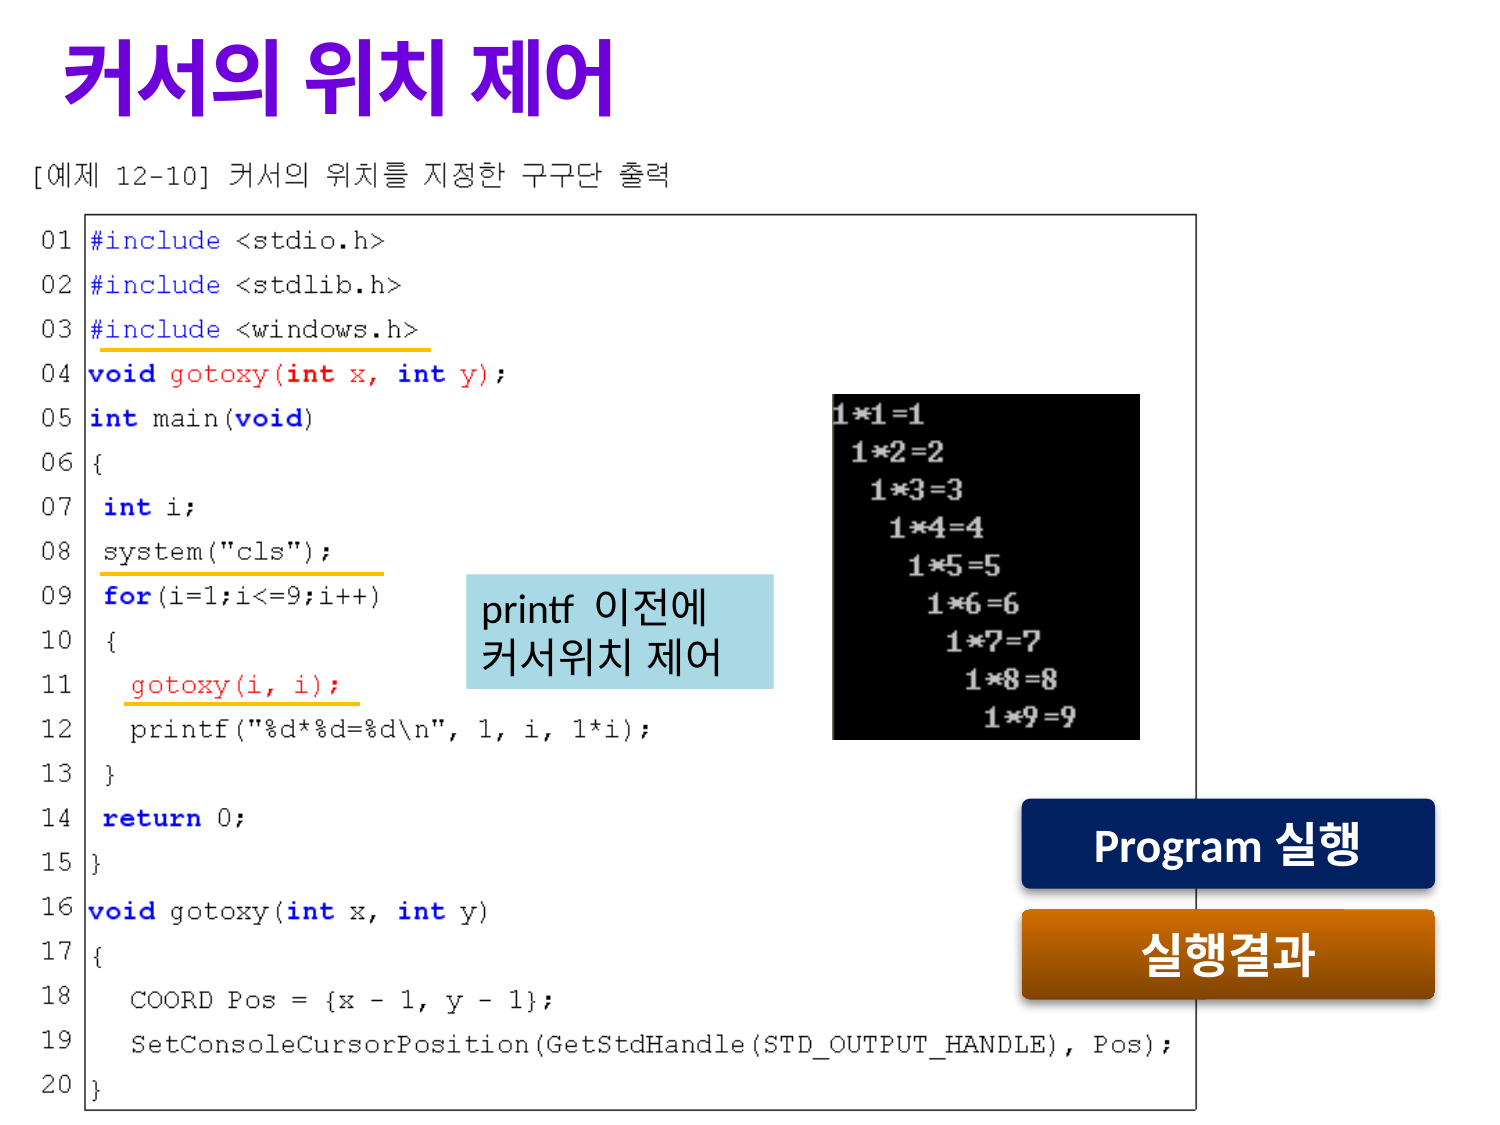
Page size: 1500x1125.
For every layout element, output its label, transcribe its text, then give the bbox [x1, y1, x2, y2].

text_box 실행결과 [1210, 909, 1436, 1000]
title 커서의 위치 제어 [62, 75, 1438, 149]
text_box [0, 0, 1500, 75]
picture [29, 160, 1205, 1118]
text_box Program실행 [1210, 798, 1436, 889]
